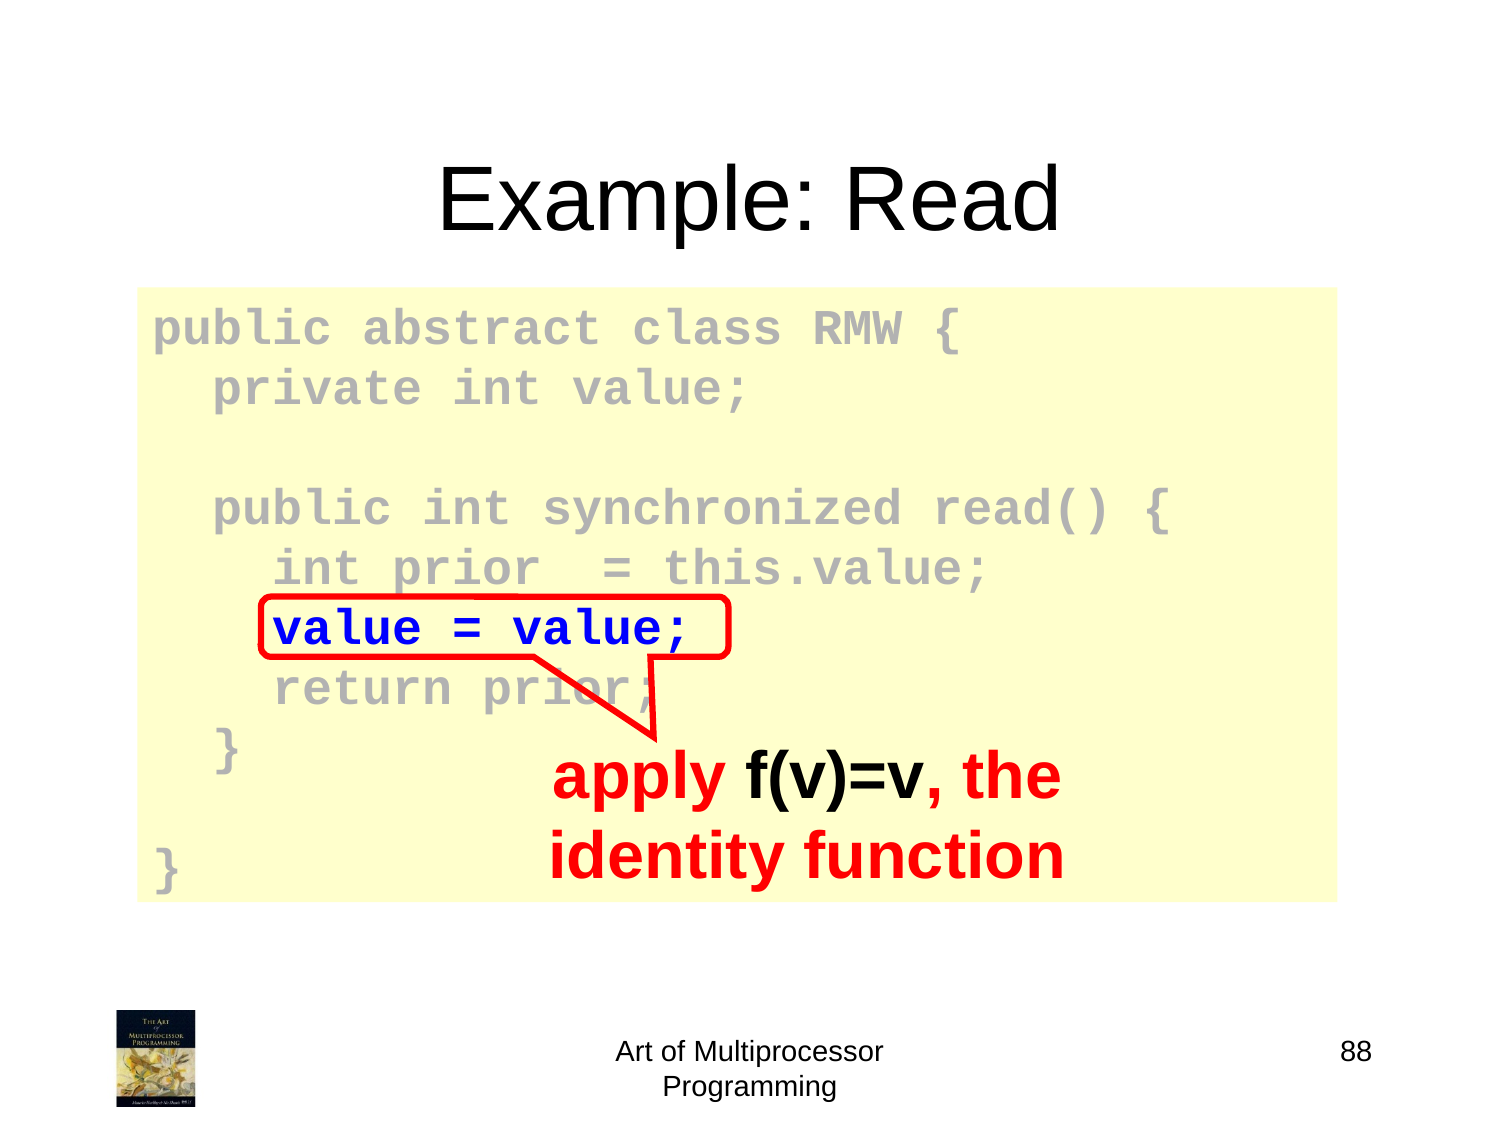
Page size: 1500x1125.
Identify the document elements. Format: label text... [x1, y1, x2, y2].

picture [107, 1010, 204, 1107]
text_box apply f(v)=v, the identity function [503, 724, 1112, 900]
text_box [260, 596, 729, 724]
footer Art of Multiprocessor Programming [512, 1025, 988, 1100]
title Example: Read [112, 99, 1388, 288]
text_box public abstract class RMW { private int value; public int synchronized read() { int prior = this.value; value = value; return prior; } } [137, 288, 1338, 903]
slide_number 88 [1074, 1024, 1388, 1101]
